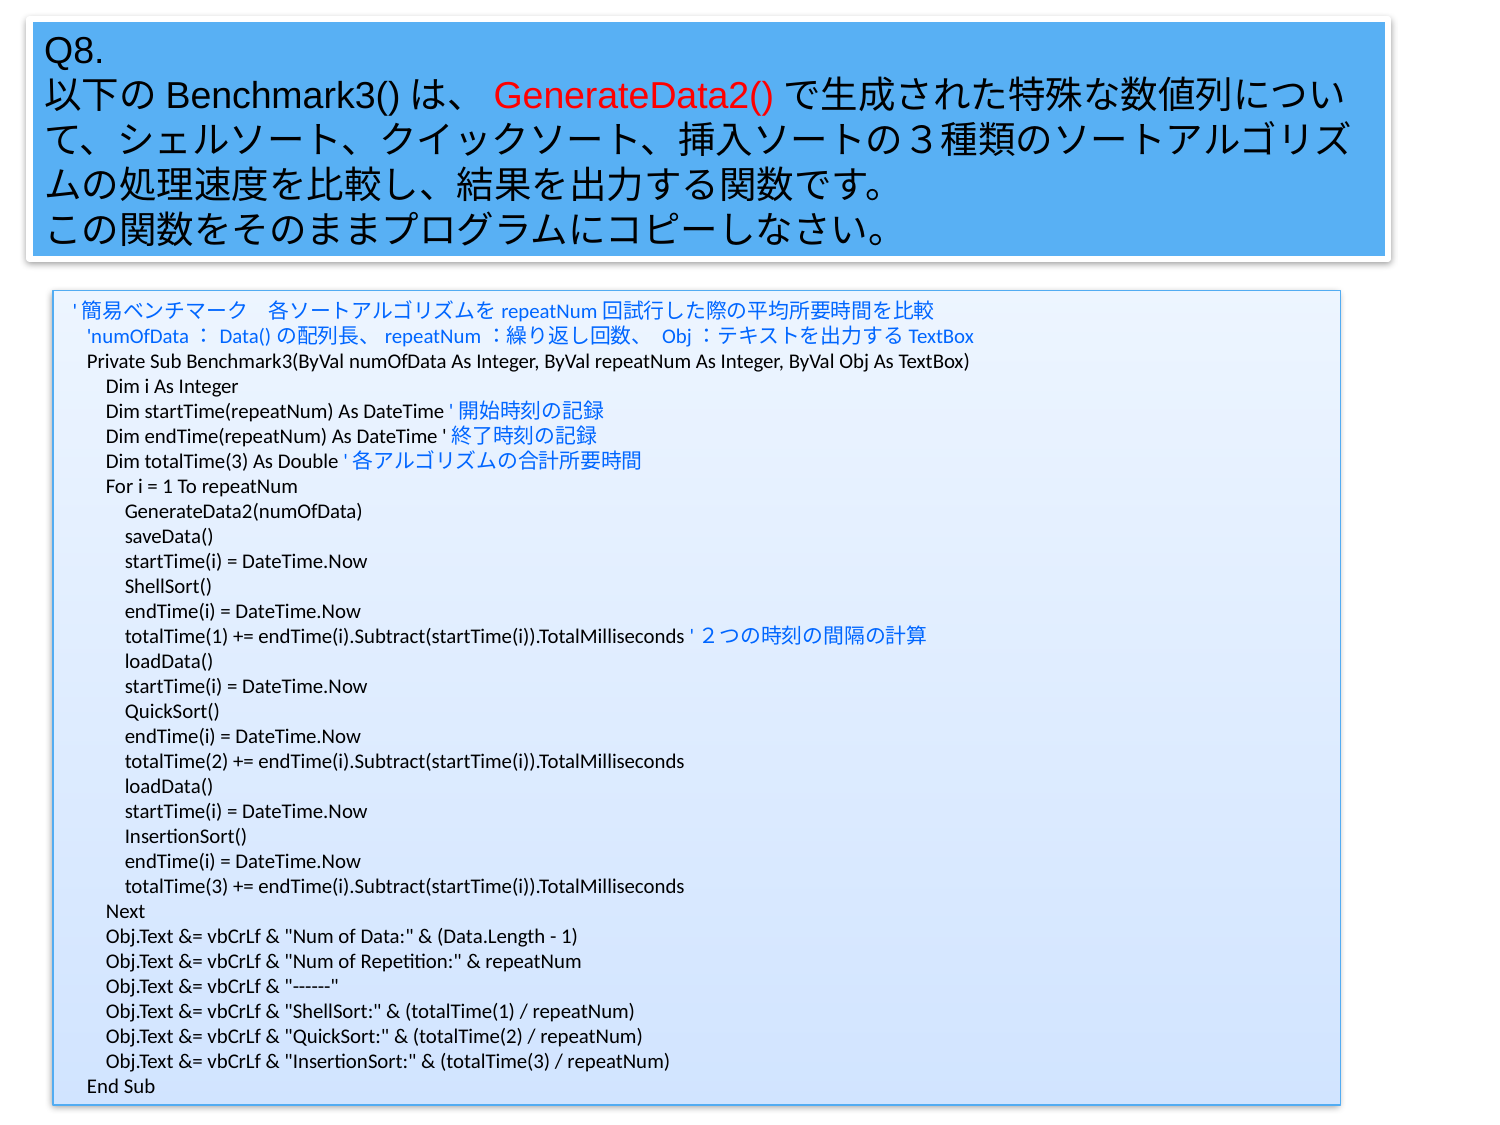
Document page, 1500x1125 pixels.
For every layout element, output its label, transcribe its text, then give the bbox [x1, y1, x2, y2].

text_box '簡易ベンチマーク 各ソートアルゴリズムをrepeatNum回試行した際の平均所要時間を比較 'numOfData：Data()の配列長、repeatNum：繰り返し回数、 Obj：テキストを出力するTextBox Private Sub Benchmark3(ByVal numOfData As Integer, ByVal repeatNum As Integer, ByVal Obj As TextBox) Dim i As Integer Dim startTime(repeatNum) As DateTime '開始時刻の記録 Dim endTime(repeatNum) As DateTime '終了時刻の記録 Dim totalTime(3) As Double '各アルゴリズムの合計所要時間 For i = 1 To repeatNum GenerateData2(numOfData) saveData() startTime(i) = DateTime.Now ShellSort() endTime(i) = DateTime.Now totalTime(1) += endTime(i).Subtract(startTime(i)).TotalMilliseconds '２つの時刻の間隔の計算 loadData() startTime(i) = DateTime.Now QuickSort() endTime(i) = DateTime.Now totalTime(2) += endTime(i).Subtract(startTime(i)).TotalMilliseconds loadData() startTime(i) = DateTime.Now InsertionSort() endTime(i) = DateTime.Now totalTime(3) += endTime(i).Subtract(startTime(i)).TotalMilliseconds Next Obj.Text &= vbCrLf & "Num of Data:" & (Data.Length - 1) Obj.Text &= vbCrLf & "Num of Repetition:" & repeatNum Obj.Text &= vbCrLf & "------" Obj.Text &= vbCrLf & "ShellSort:" & (totalTime(1) / repeatNum) Obj.Text &= vbCrLf & "QuickSort:" & (totalTime(2) / repeatNum) Obj.Text &= vbCrLf & "InsertionSort:" & (totalTime(3) / repeatNum) End Sub [52, 290, 1341, 1106]
text_box Q8. 以下のBenchmark3()は、GenerateData2()で生成された特殊な数値列について、シェルソート、クイックソート、挿入ソートの３種類のソートアルゴリズムの処理速度を比較し、結果を出力する関数です。 この関数をそのままプログラムにコピーしなさい。 [26, 16, 1391, 262]
